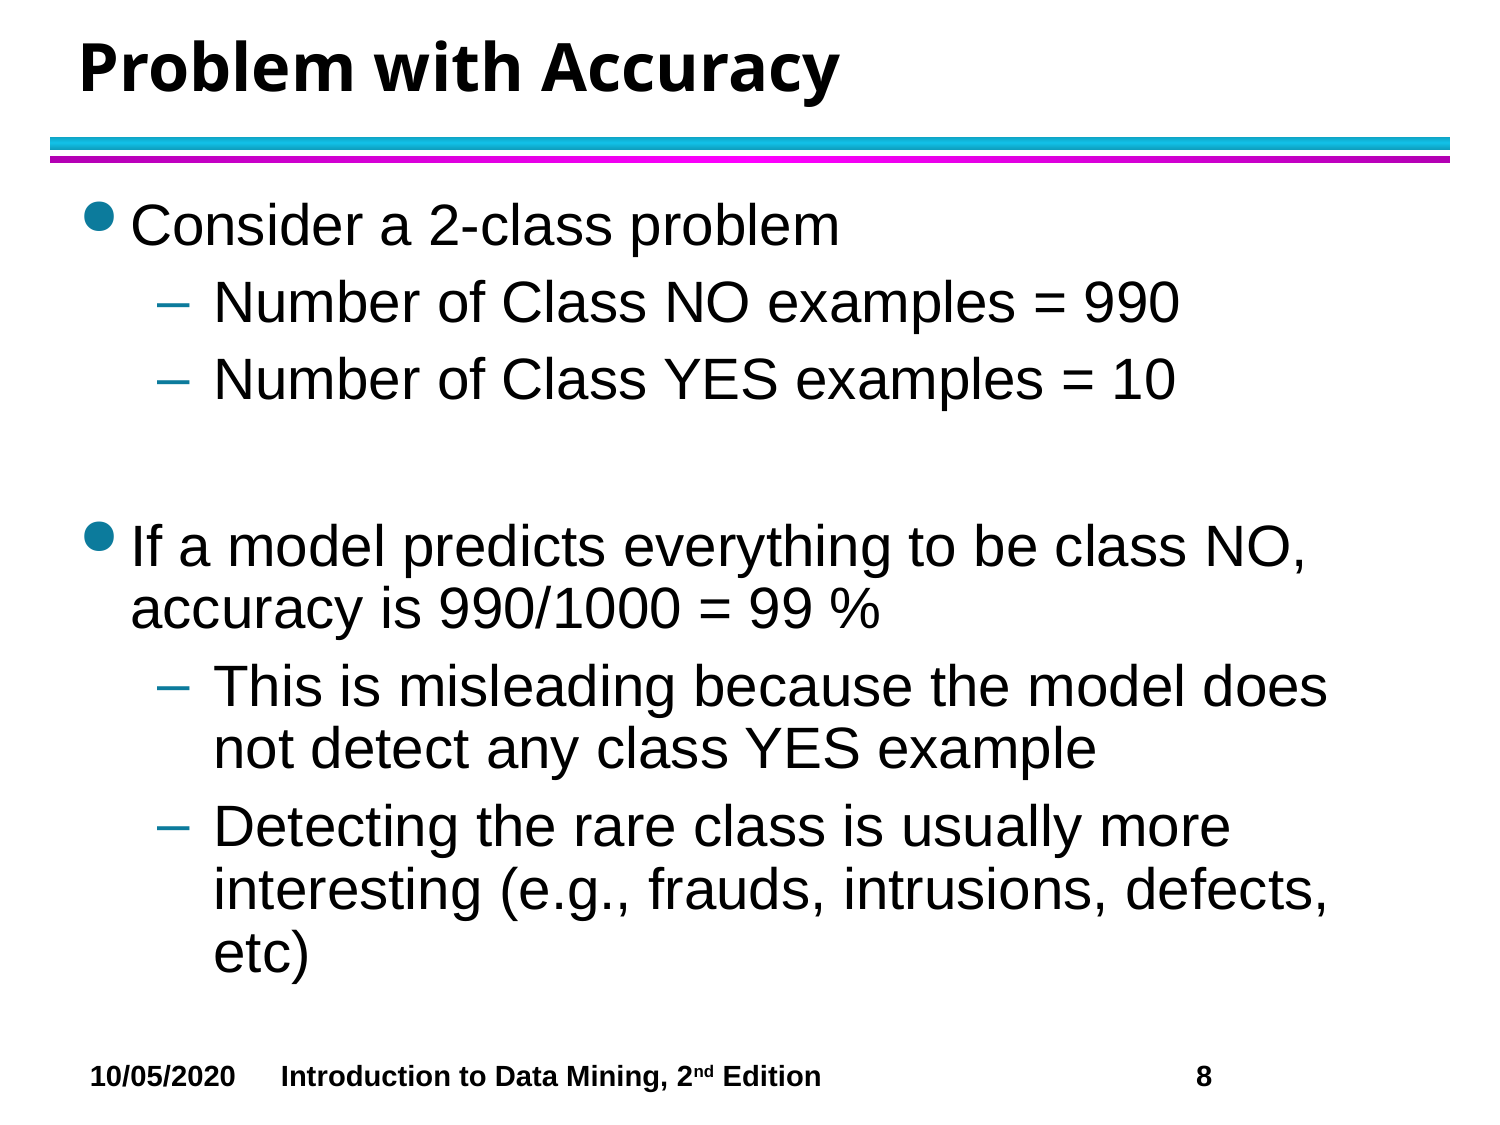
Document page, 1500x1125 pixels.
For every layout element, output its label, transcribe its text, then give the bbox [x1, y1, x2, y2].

list Consider a 2-class problem Number of Class NO examples = 990 Number of Class YES examples = 10 If a model predicts everything to be class NO, accuracy is 990/1000 = 99 % This is misleading because the model does not detect any class YES example Detecting the rare class is usually more interesting (e.g., frauds, intrusions, defects, etc) [67, 187, 1432, 1038]
title Problem with Accuracy [62, 24, 1421, 113]
